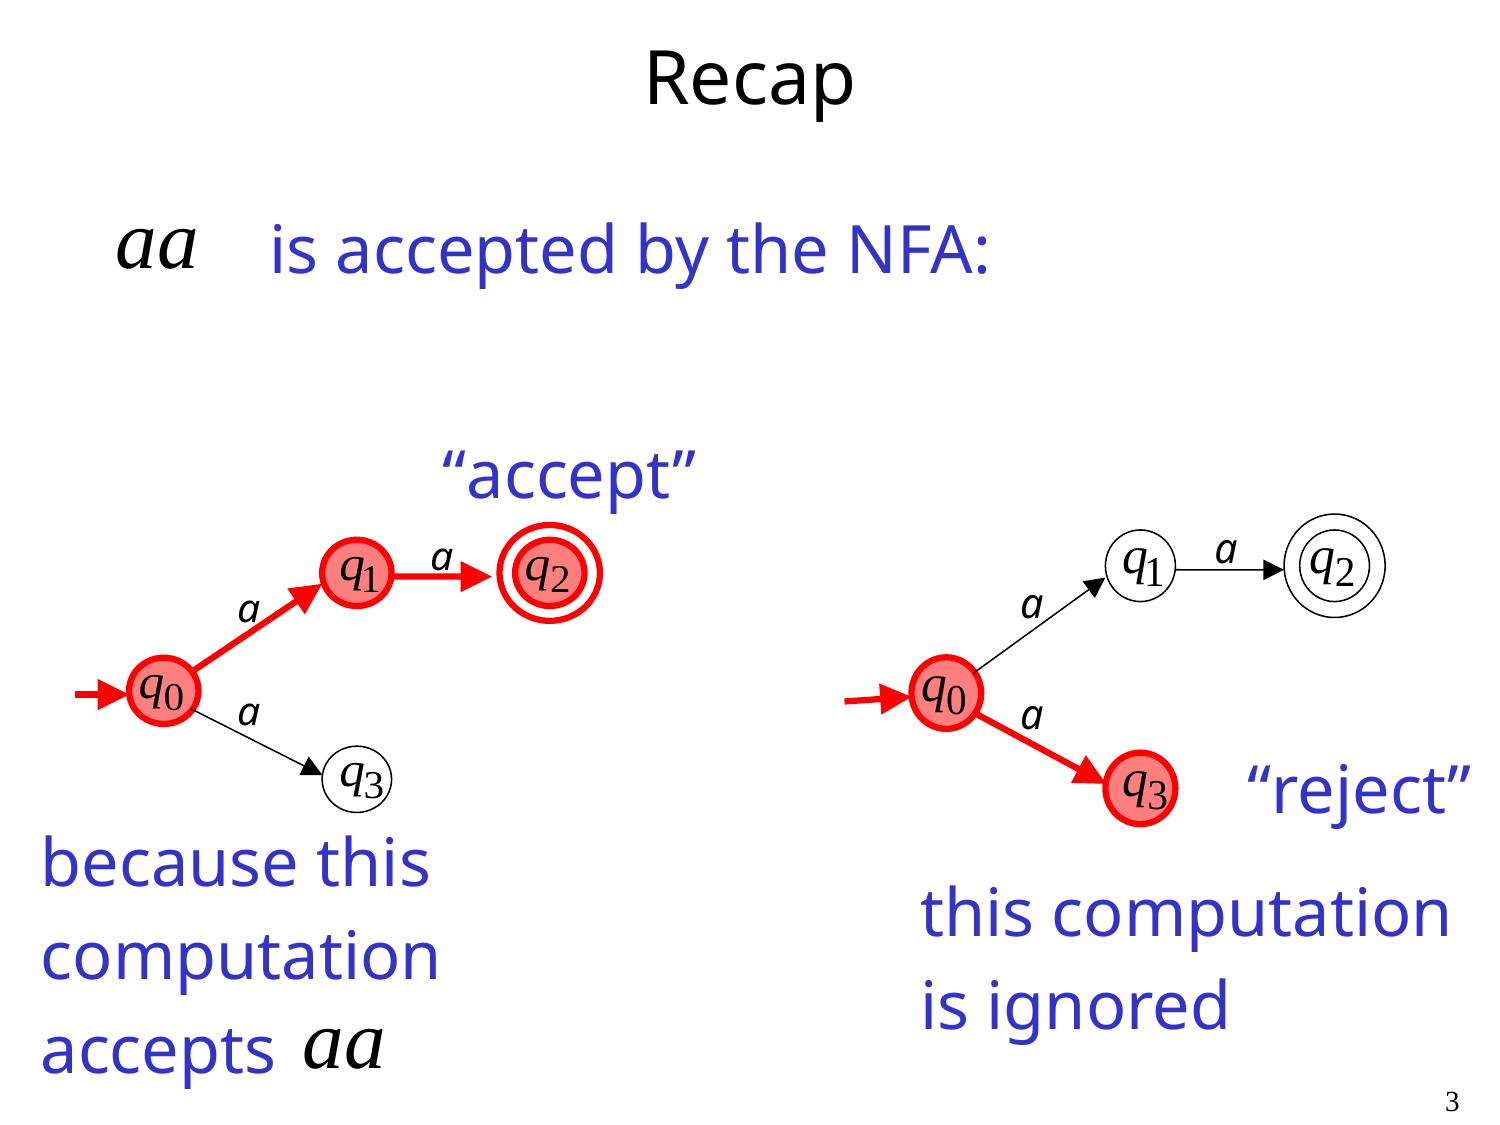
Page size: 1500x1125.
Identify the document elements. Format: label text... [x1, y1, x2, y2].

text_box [1120, 752, 1168, 814]
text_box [1019, 704, 1048, 735]
text_box [1245, 559, 1284, 581]
text_box this computation is ignored [905, 862, 1469, 1051]
text_box [844, 687, 912, 709]
text_box [1105, 763, 1115, 813]
text_box [1284, 514, 1386, 618]
text_box [1167, 542, 1176, 589]
title Recap [24, 24, 1476, 126]
text_box [1052, 577, 1106, 617]
text_box “reject” [1232, 739, 1487, 834]
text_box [299, 1024, 390, 1076]
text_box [1214, 537, 1242, 568]
slide_number 3 [1162, 1074, 1476, 1125]
text_box [1126, 821, 1155, 825]
text_box is accepted by the NFA: [254, 199, 1008, 295]
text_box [1307, 529, 1357, 590]
text_box [1029, 743, 1106, 784]
text_box “accept” [427, 424, 712, 520]
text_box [1019, 593, 1048, 623]
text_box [112, 224, 203, 276]
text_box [74, 524, 601, 813]
text_box [1105, 541, 1115, 591]
text_box because this computation accepts [25, 812, 464, 1094]
text_box [974, 673, 982, 713]
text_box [1120, 529, 1163, 590]
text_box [918, 656, 969, 719]
